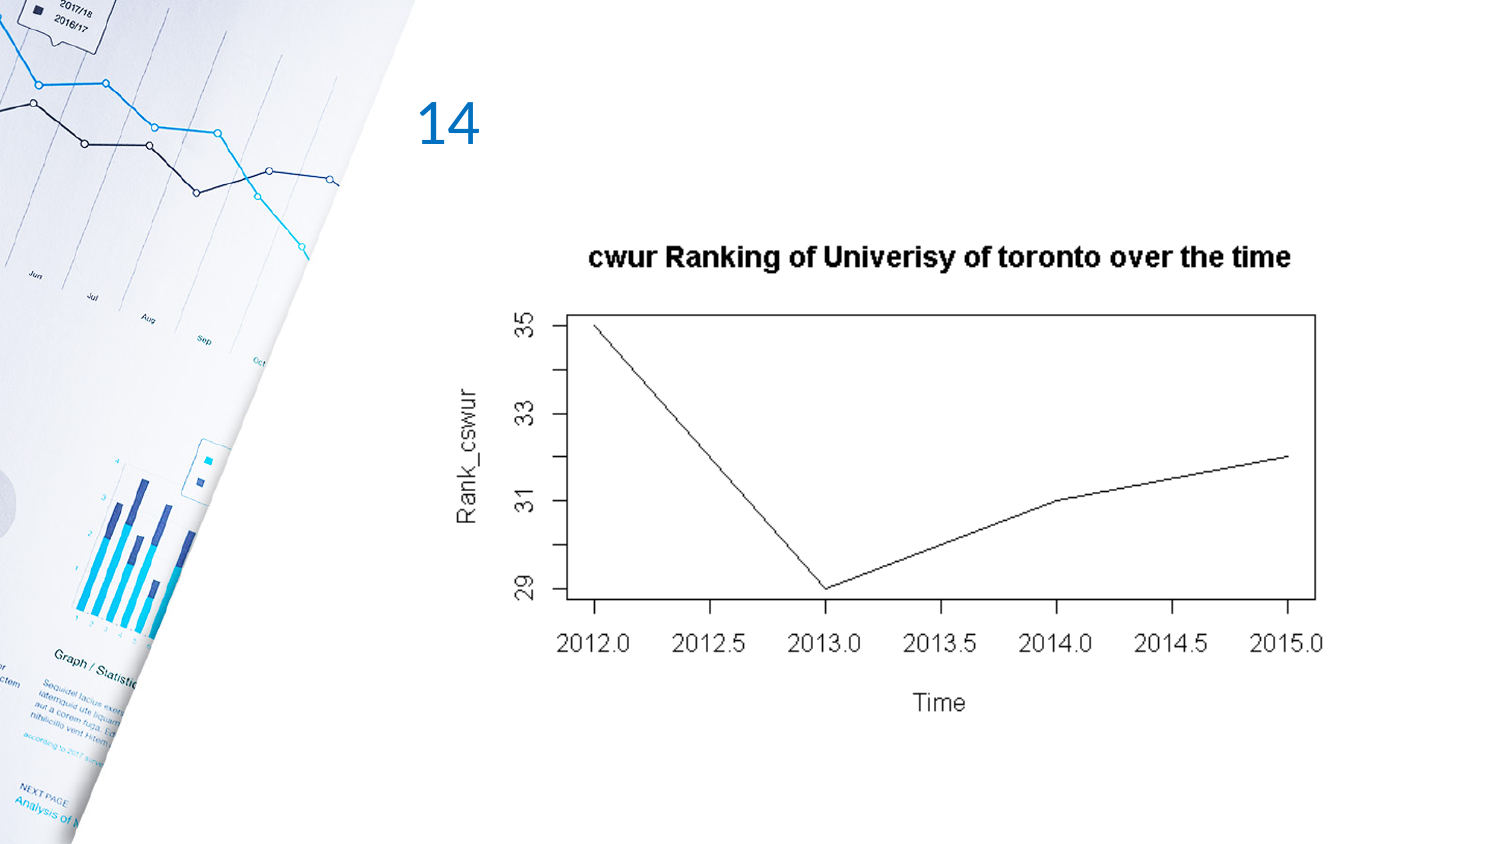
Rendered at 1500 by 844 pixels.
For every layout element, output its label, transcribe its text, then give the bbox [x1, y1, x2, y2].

title 14 [399, 71, 1427, 166]
picture [0, 0, 1500, 844]
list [448, 196, 1377, 748]
